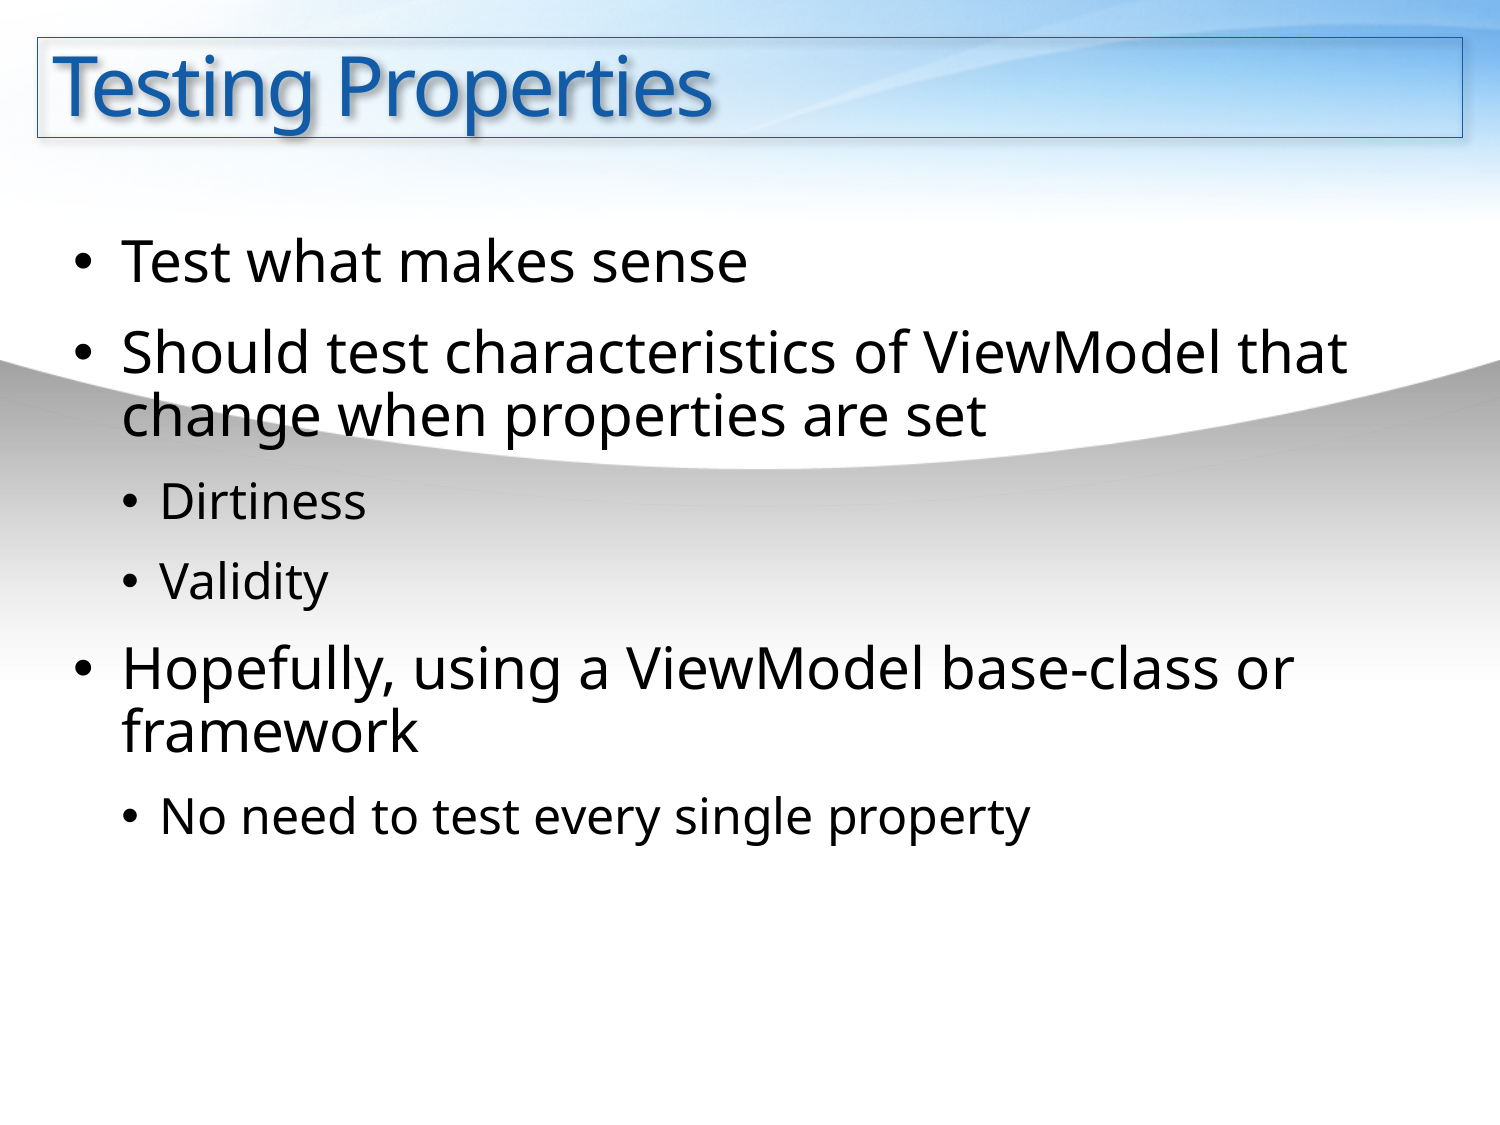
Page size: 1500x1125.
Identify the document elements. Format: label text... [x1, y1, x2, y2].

title Testing Properties [37, 37, 1463, 138]
list Test what makes sense Should test characteristics of ViewModel that change when properties are set Dirtiness Validity Hopefully, using a ViewModel base-class or framework No need to test every single property [59, 224, 1434, 950]
picture [0, 0, 1500, 1125]
